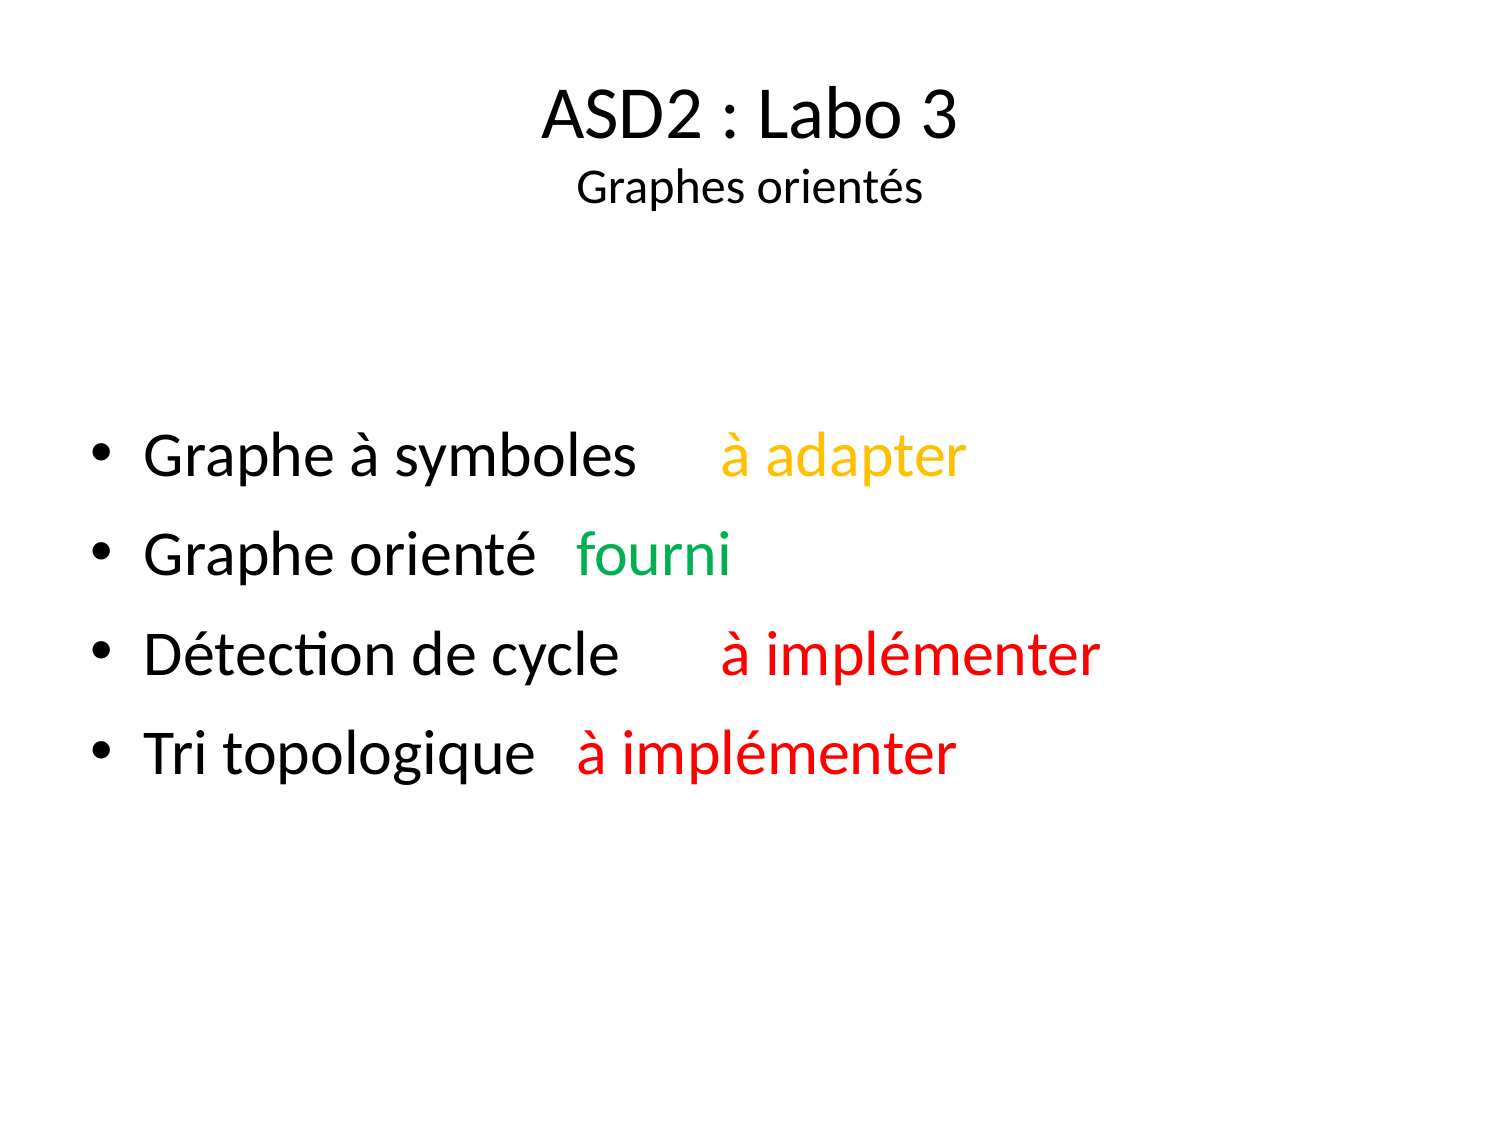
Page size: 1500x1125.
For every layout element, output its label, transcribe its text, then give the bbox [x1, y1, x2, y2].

list Graphe à symboles à adapter Graphe orienté fourni Détection de cycle à implémenter Tri topologique à implémenter [75, 404, 1425, 1005]
title ASD2 : Labo 3 Graphes orientés [75, 45, 1425, 233]
